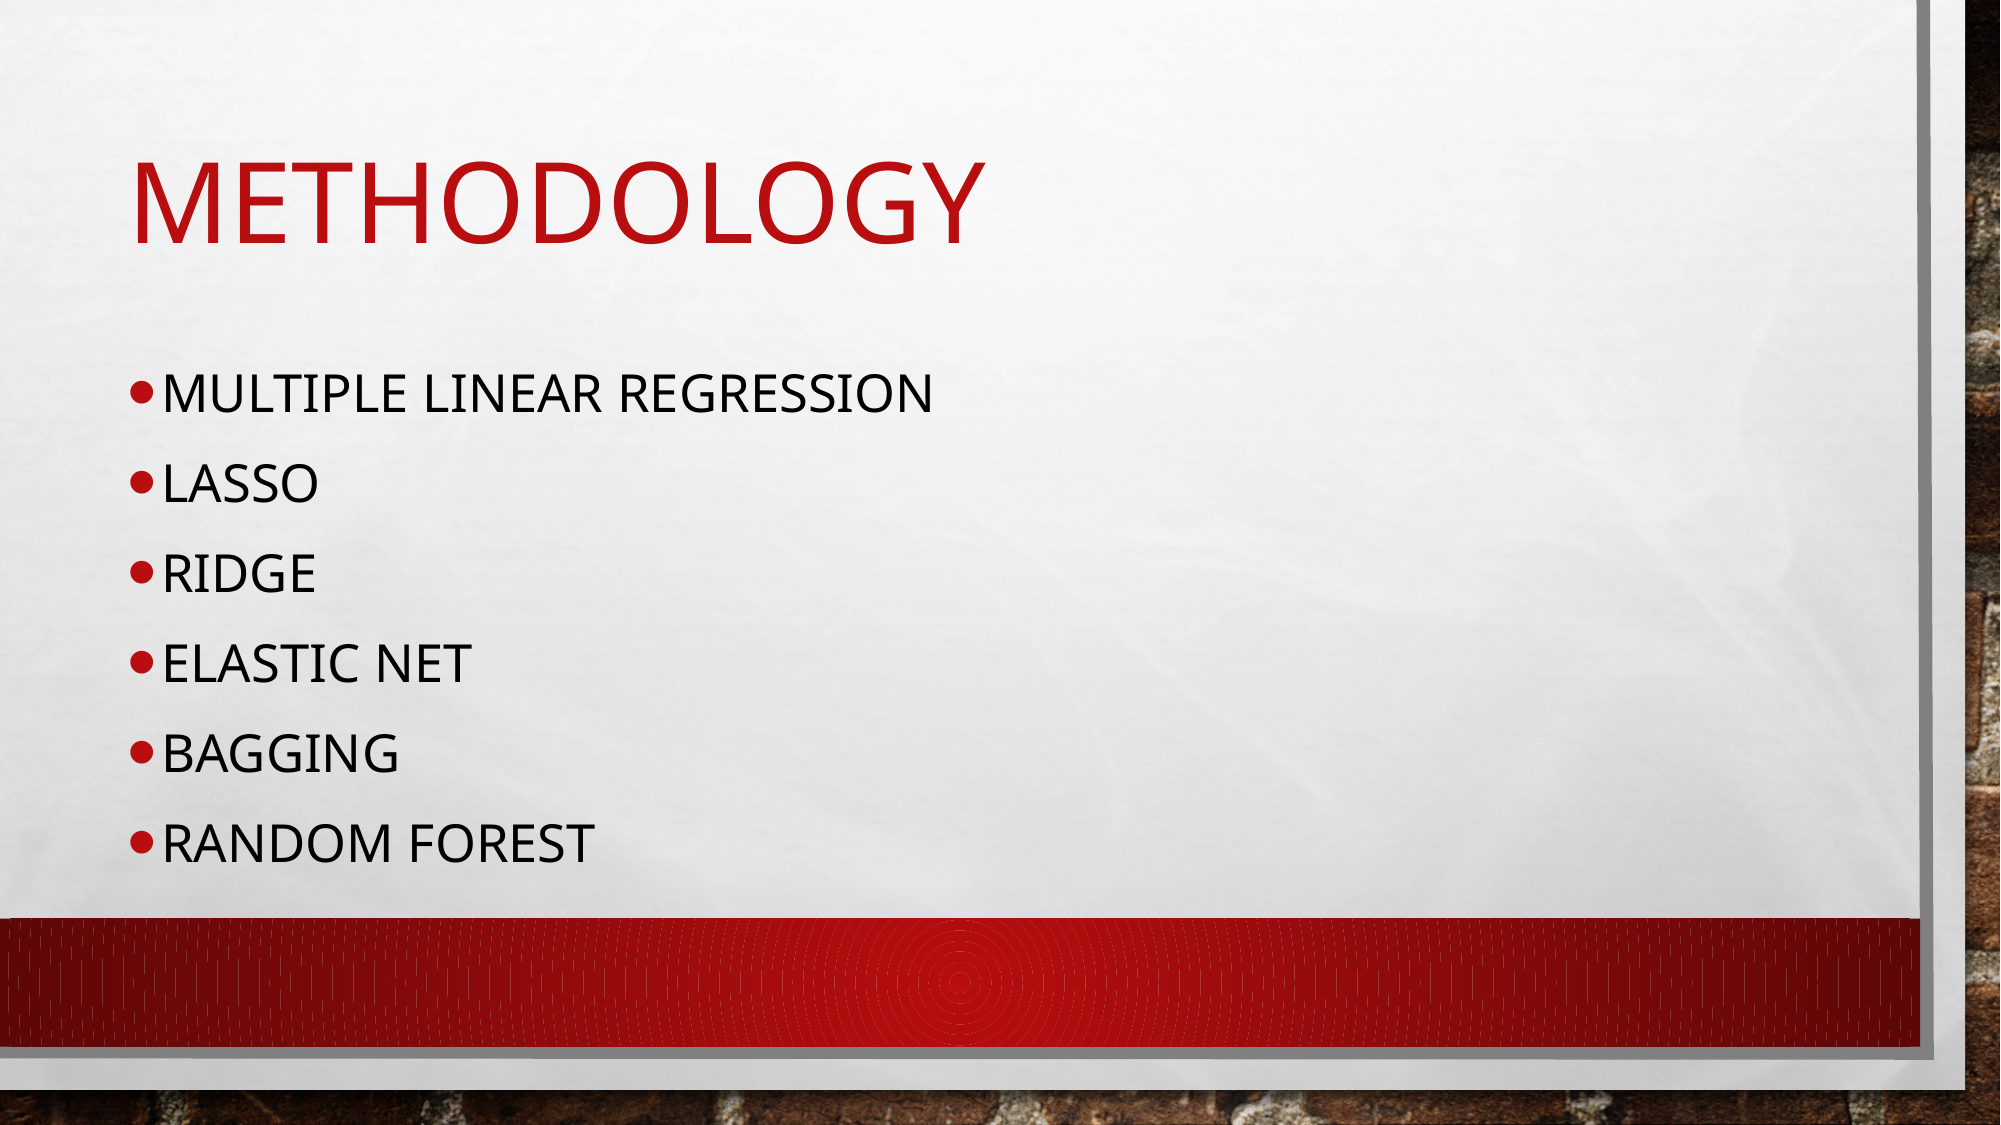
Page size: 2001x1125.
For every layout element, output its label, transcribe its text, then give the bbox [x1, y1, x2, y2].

picture [0, 0, 2000, 1125]
list Multiple Linear Regression Lasso Ridge Elastic Net Bagging Random Forest [112, 338, 1818, 882]
title Methodology [112, 112, 1818, 302]
